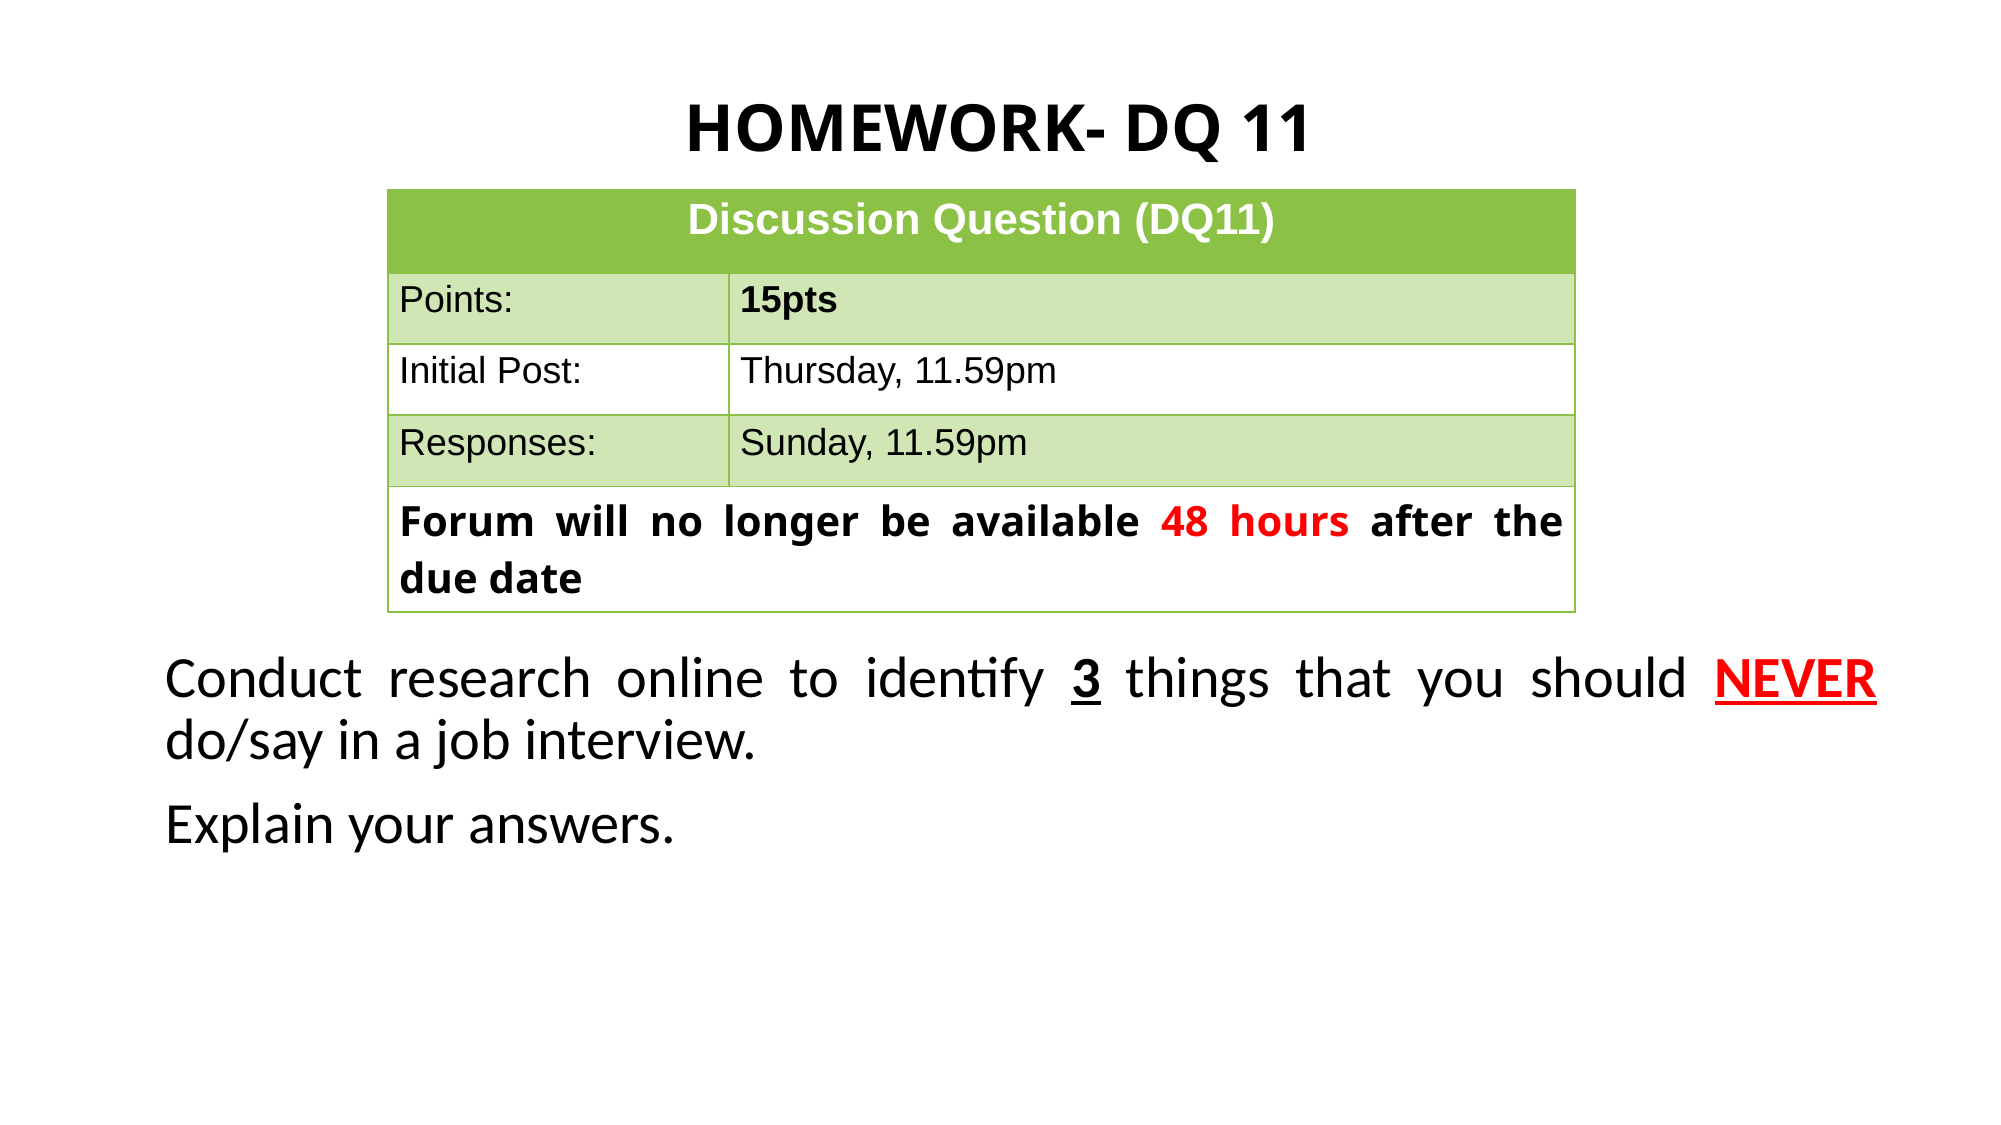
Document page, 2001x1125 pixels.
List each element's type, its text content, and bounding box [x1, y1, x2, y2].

title HOMEWORK- DQ 11 [95, 87, 1905, 173]
table_cell Points: [389, 274, 728, 343]
table_cell Thursday, 11.59pm [730, 345, 1574, 414]
list Conduct research online to identify 3 things that you should NEVER do/say in a job interview. Explain your answers. [150, 639, 1893, 1065]
table_cell Forum will no longer be available 48 hours after the due date [389, 487, 1574, 611]
table_cell Responses: [389, 416, 728, 486]
table_header Discussion Question (DQ11) [389, 191, 1574, 272]
table_cell Initial Post: [389, 345, 728, 414]
table_cell 15pts [730, 274, 1574, 343]
table_cell Sunday, 11.59pm [730, 416, 1574, 486]
